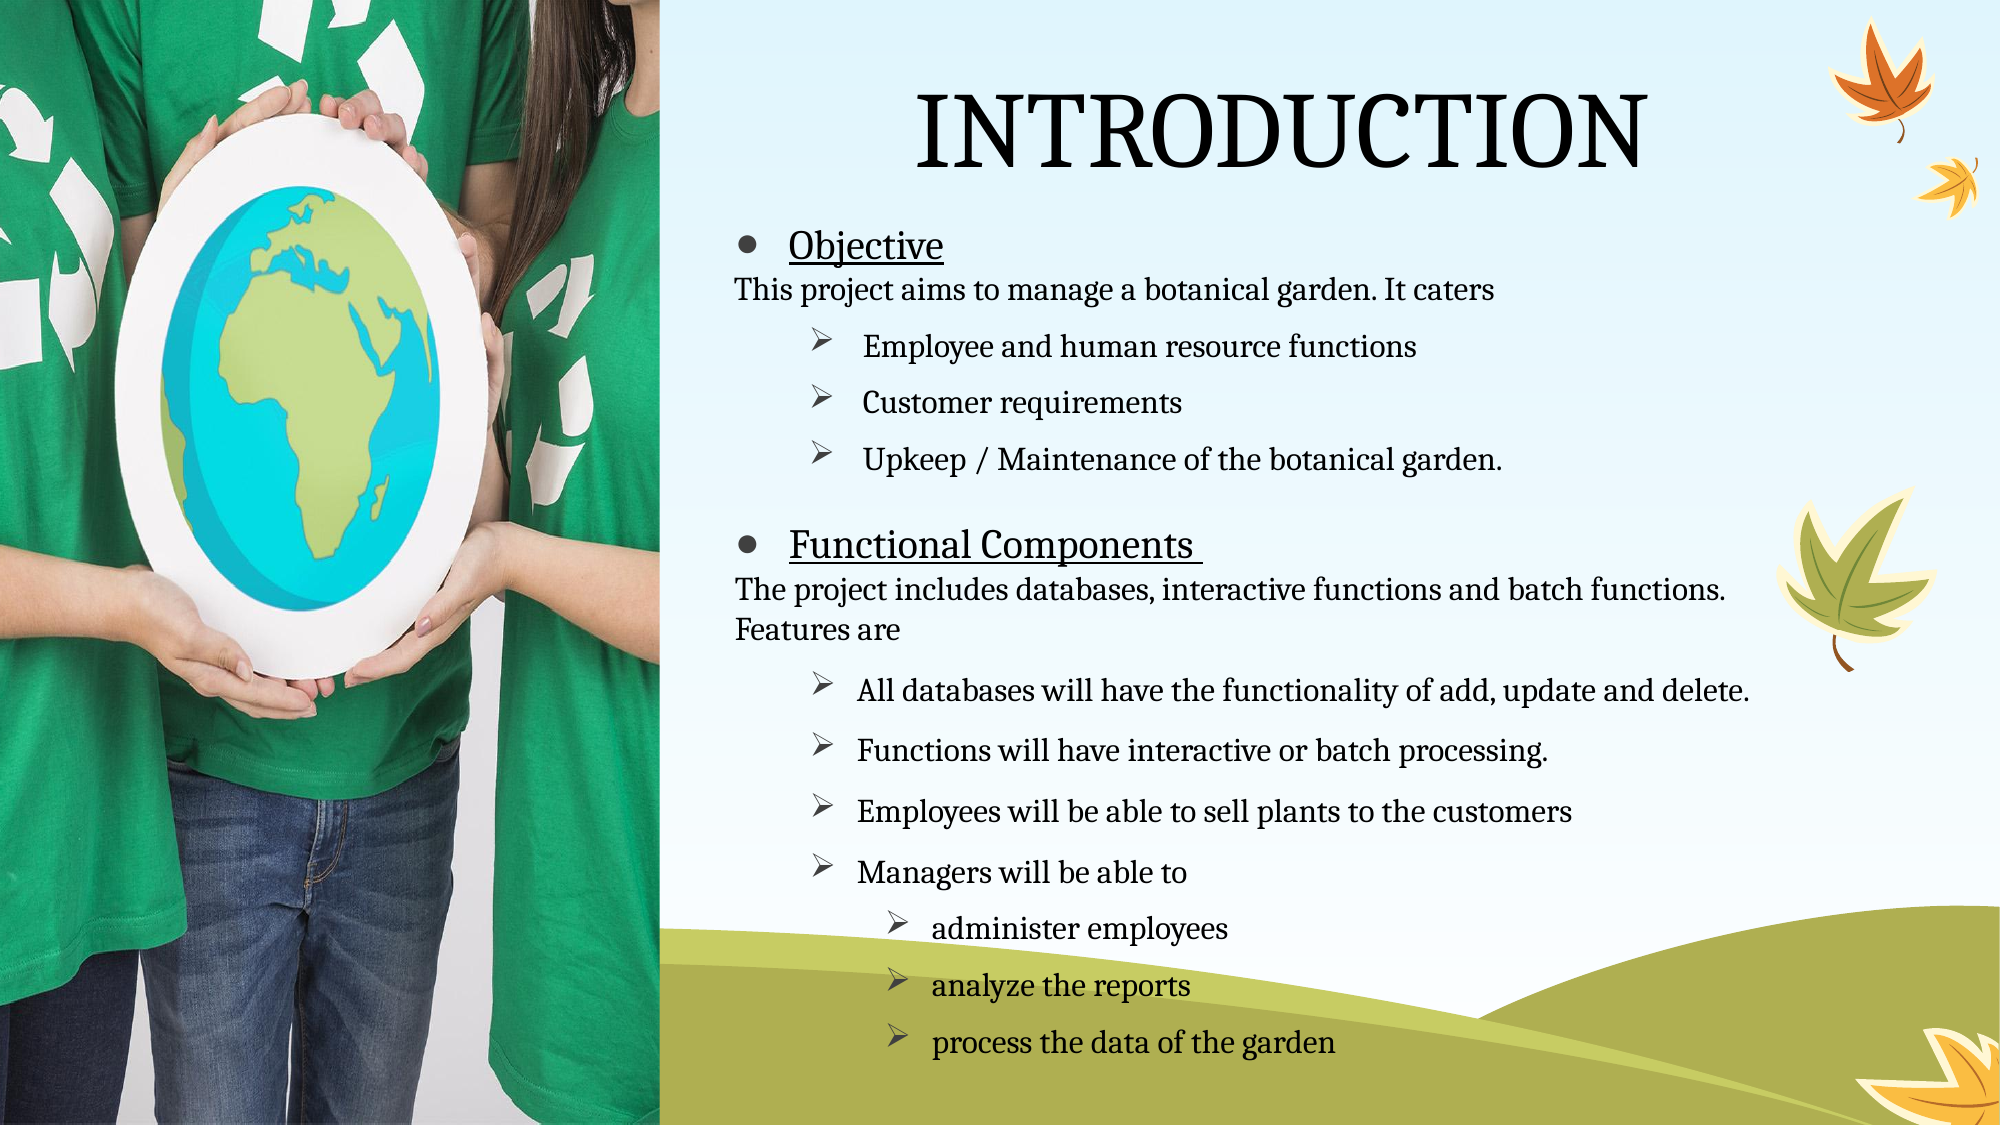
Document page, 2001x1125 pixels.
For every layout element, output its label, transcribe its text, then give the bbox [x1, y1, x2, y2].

title INTRODUCTION [660, 48, 2000, 199]
list Objective This project aims to manage a botanical garden. It caters Employee and human resource functions Customer requirements Upkeep / Maintenance of the botanical garden. Functional Components The project includes databases, interactive functions and batch functions. Features are All databases will have the functionality of add, update and delete. Functions will have interactive or batch processing. Employees will be able to sell plants to the customers Managers will be able to administer employees analyze the reports process the data of the garden [699, 210, 1847, 1068]
picture [0, 0, 660, 1125]
